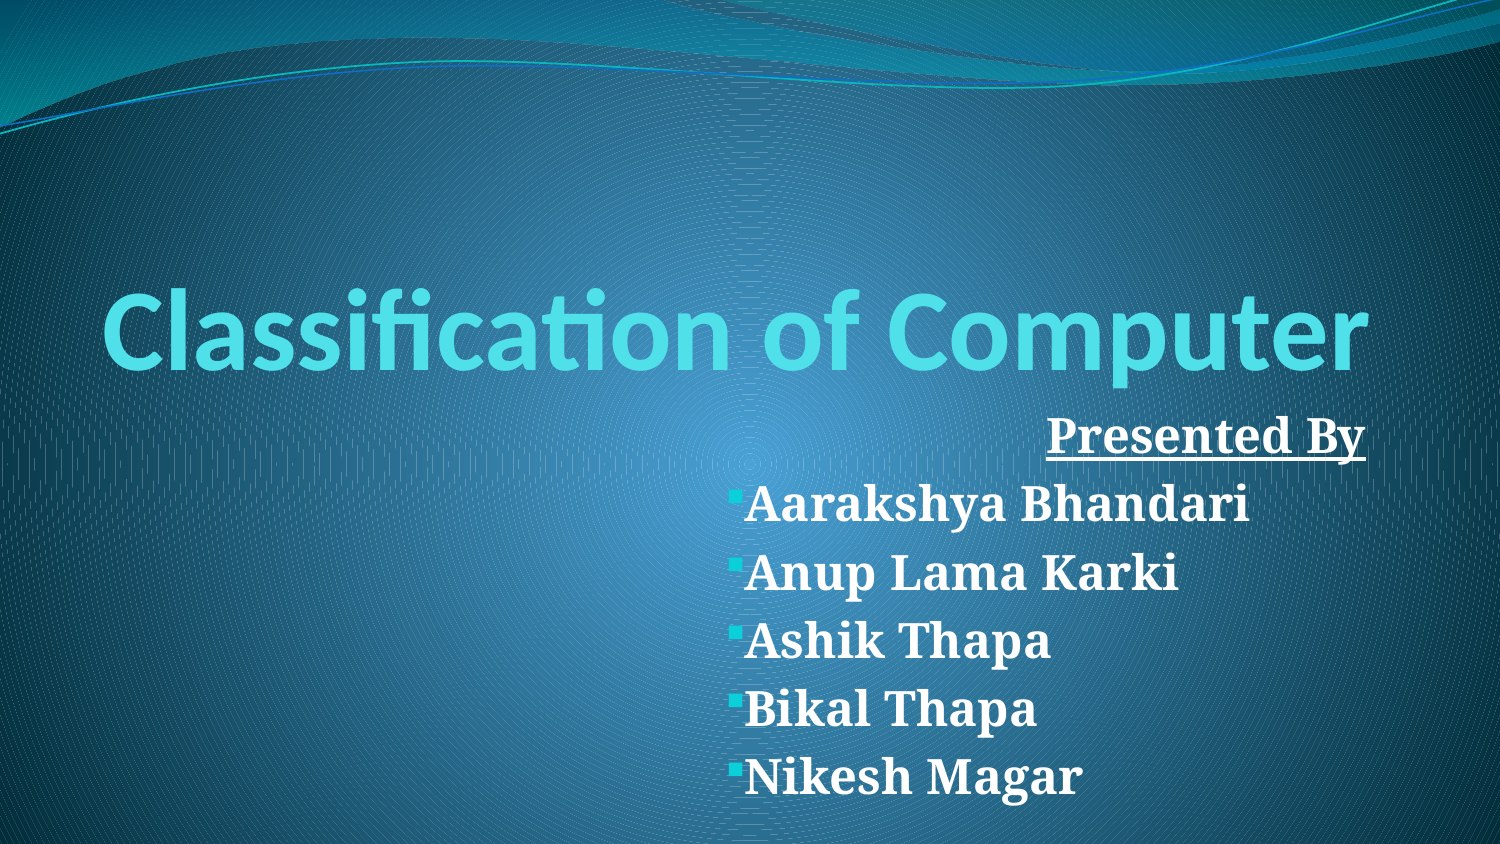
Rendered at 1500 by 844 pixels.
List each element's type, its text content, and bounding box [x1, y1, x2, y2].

subtitle Presented By Aarakshya Bhandari Anup Lama Karki Ashik Thapa Bikal Thapa Nikesh Magar [725, 397, 1376, 816]
title Classification of Computer [87, 168, 1376, 394]
